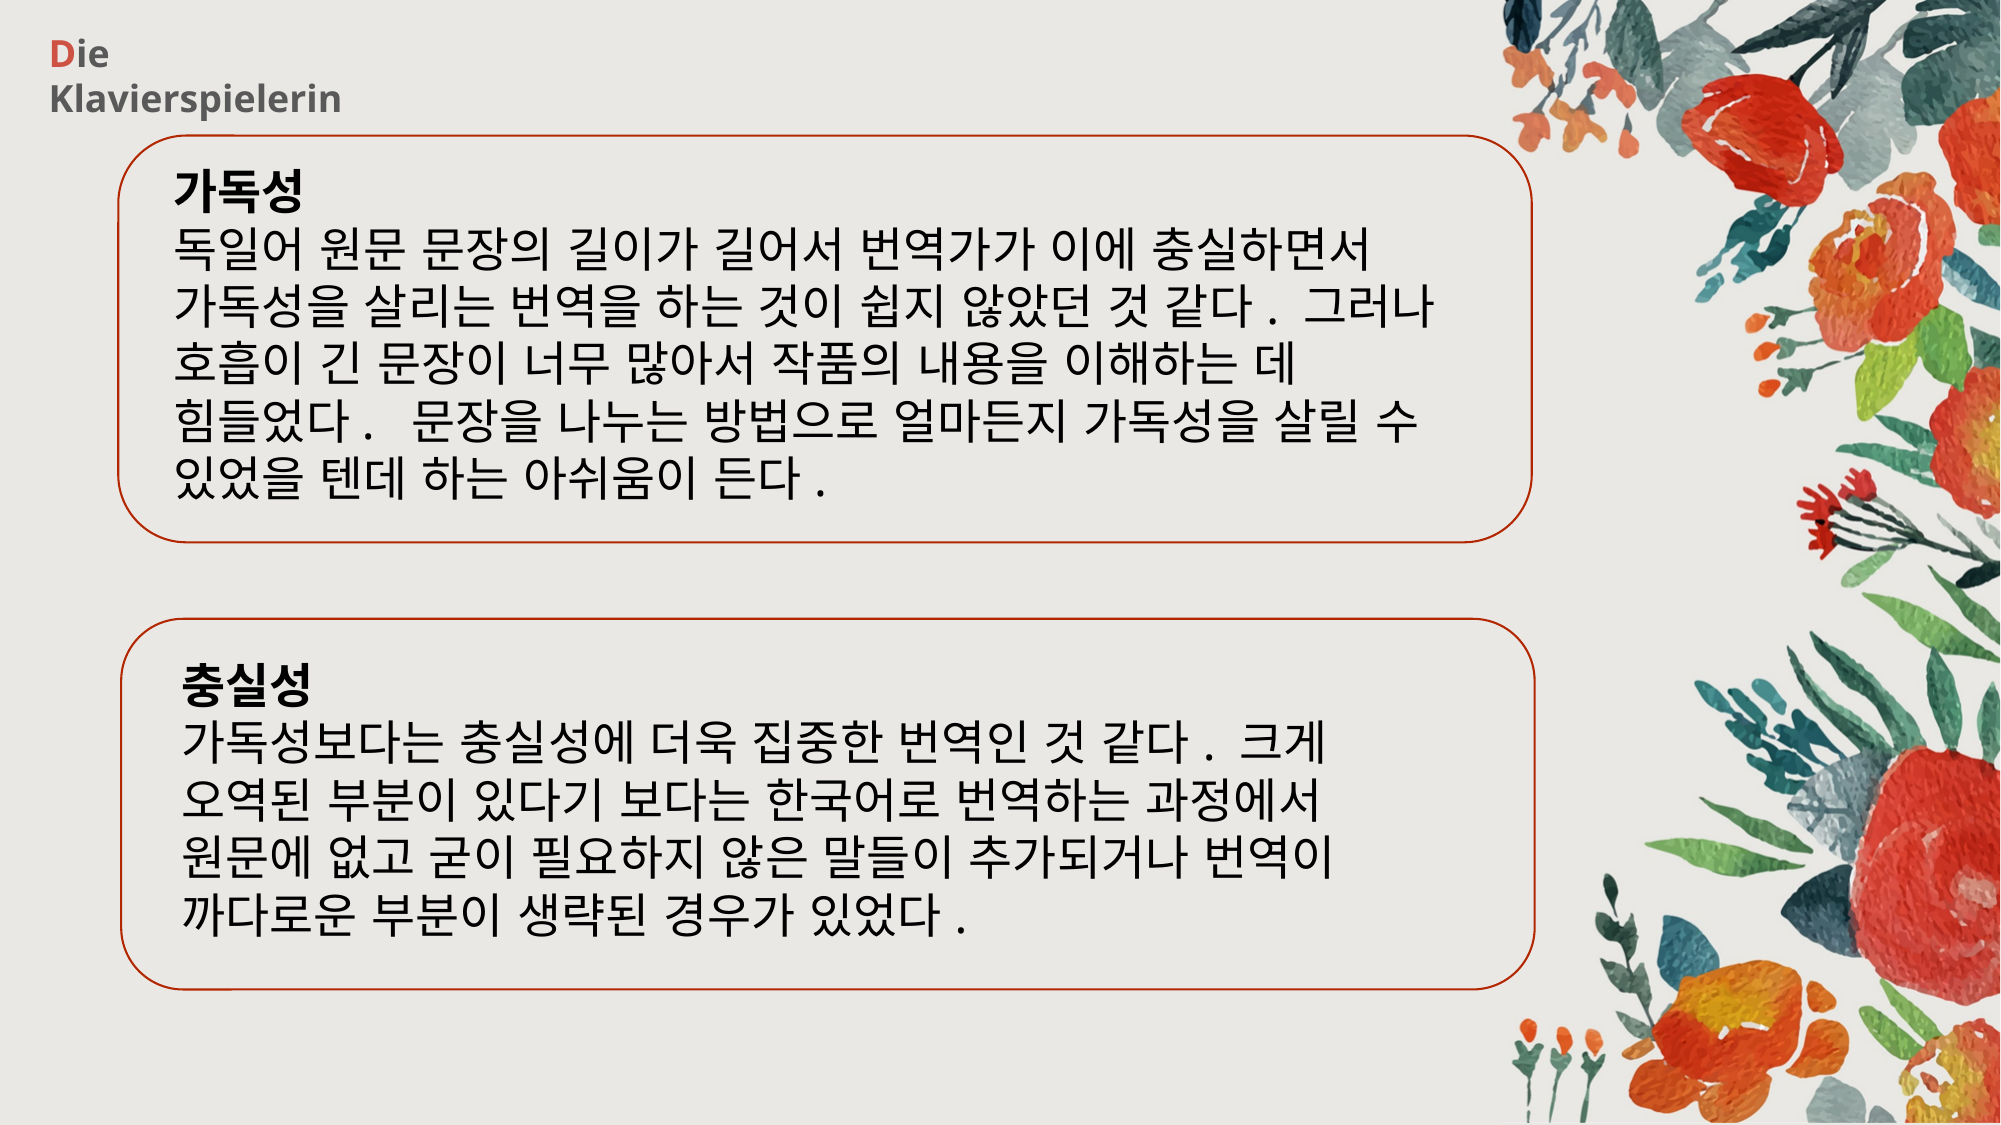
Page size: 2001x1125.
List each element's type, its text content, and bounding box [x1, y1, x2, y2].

text_box [117, 134, 1533, 543]
text_box 가독성 독일어 원문 문장의 길이가 길어서 번역가가 이에 충실하면서 가독성을 살리는 번역을 하는 것이 쉽지 않았던 것 같다. 그러나 호흡이 긴 문장이 너무 많아서 작품의 내용을 이해하는 데 힘들었다. 문장을 나누는 방법으로 얼마든지 가독성을 살릴 수 있었을 텐데 하는 아쉬움이 든다. [158, 154, 1477, 572]
text_box [120, 617, 1536, 991]
picture [1495, 0, 2001, 1125]
text_box Die Klavierspielerin [33, 22, 406, 127]
text_box 충실성 가독성보다는 충실성에 더욱 집중한 번역인 것 같다. 크게 오역된 부분이 있다기 보다는 한국어로 번역하는 과정에서 원문에 없고 굳이 필요하지 않은 말들이 추가되거나 번역이 까다로운 부분이 생략된 경우가 있었다. [166, 648, 1485, 951]
